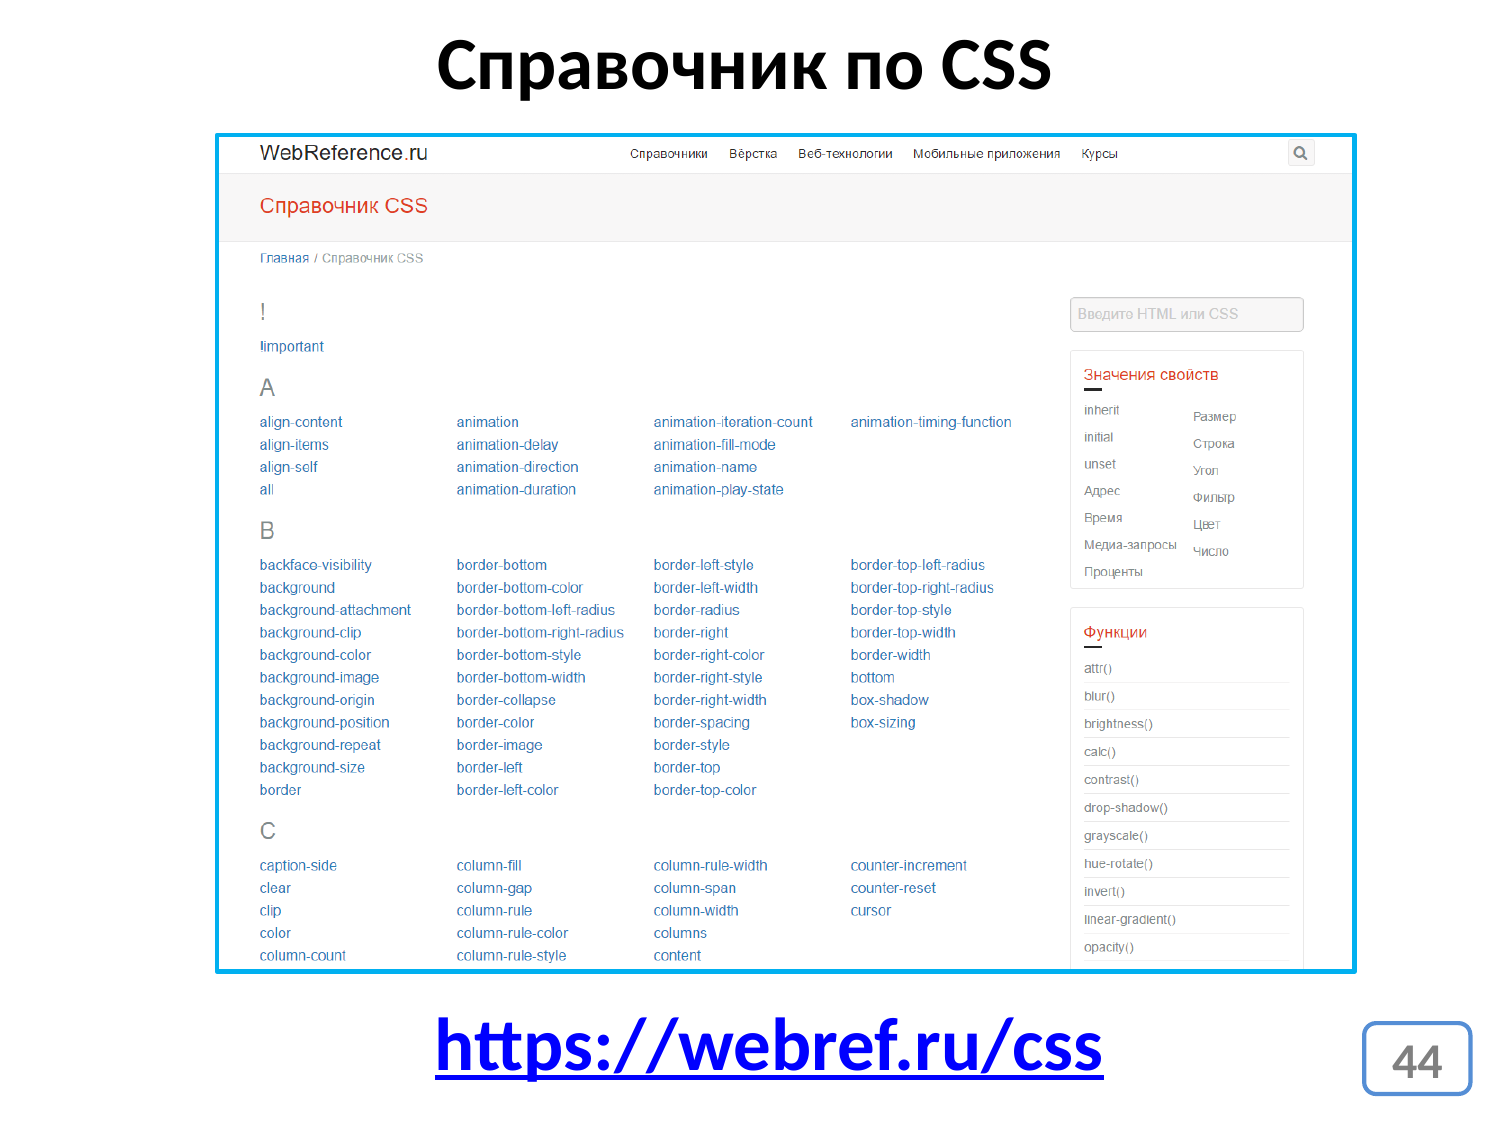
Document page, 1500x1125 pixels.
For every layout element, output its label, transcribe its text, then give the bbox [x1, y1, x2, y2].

text_box https://webref.ru/css [419, 987, 1119, 1093]
text_box Справочник по CSS [422, 7, 1068, 112]
text_box 44 [1362, 1021, 1473, 1097]
picture [220, 138, 1351, 968]
